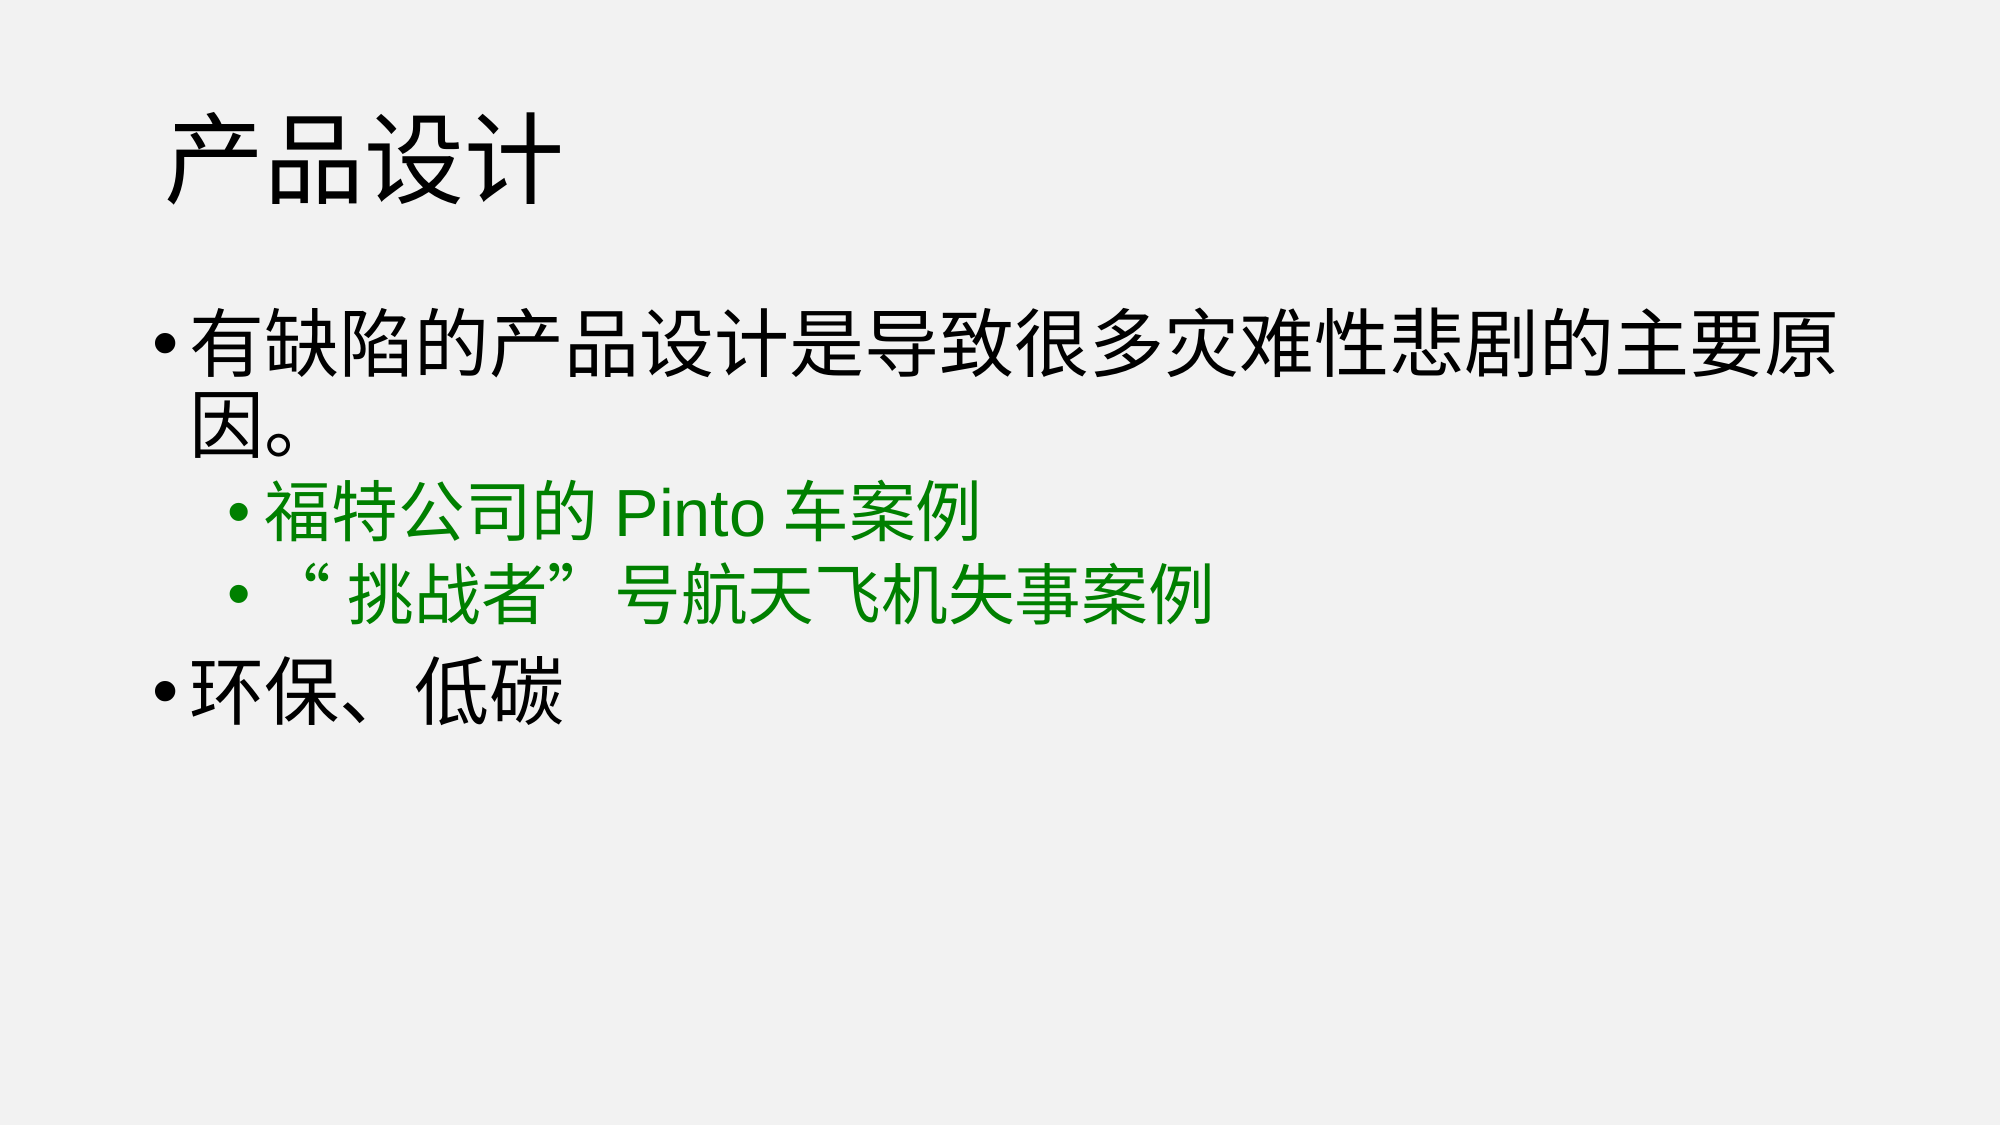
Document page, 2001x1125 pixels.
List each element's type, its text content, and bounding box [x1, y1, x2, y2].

title 产品设计 [149, 101, 1690, 226]
list 有缺陷的产品设计是导致很多灾难性悲剧的主要原因。 福特公司的Pinto车案例 “挑战者”号航天飞机失事案例 环保、低碳 [137, 299, 1863, 1014]
